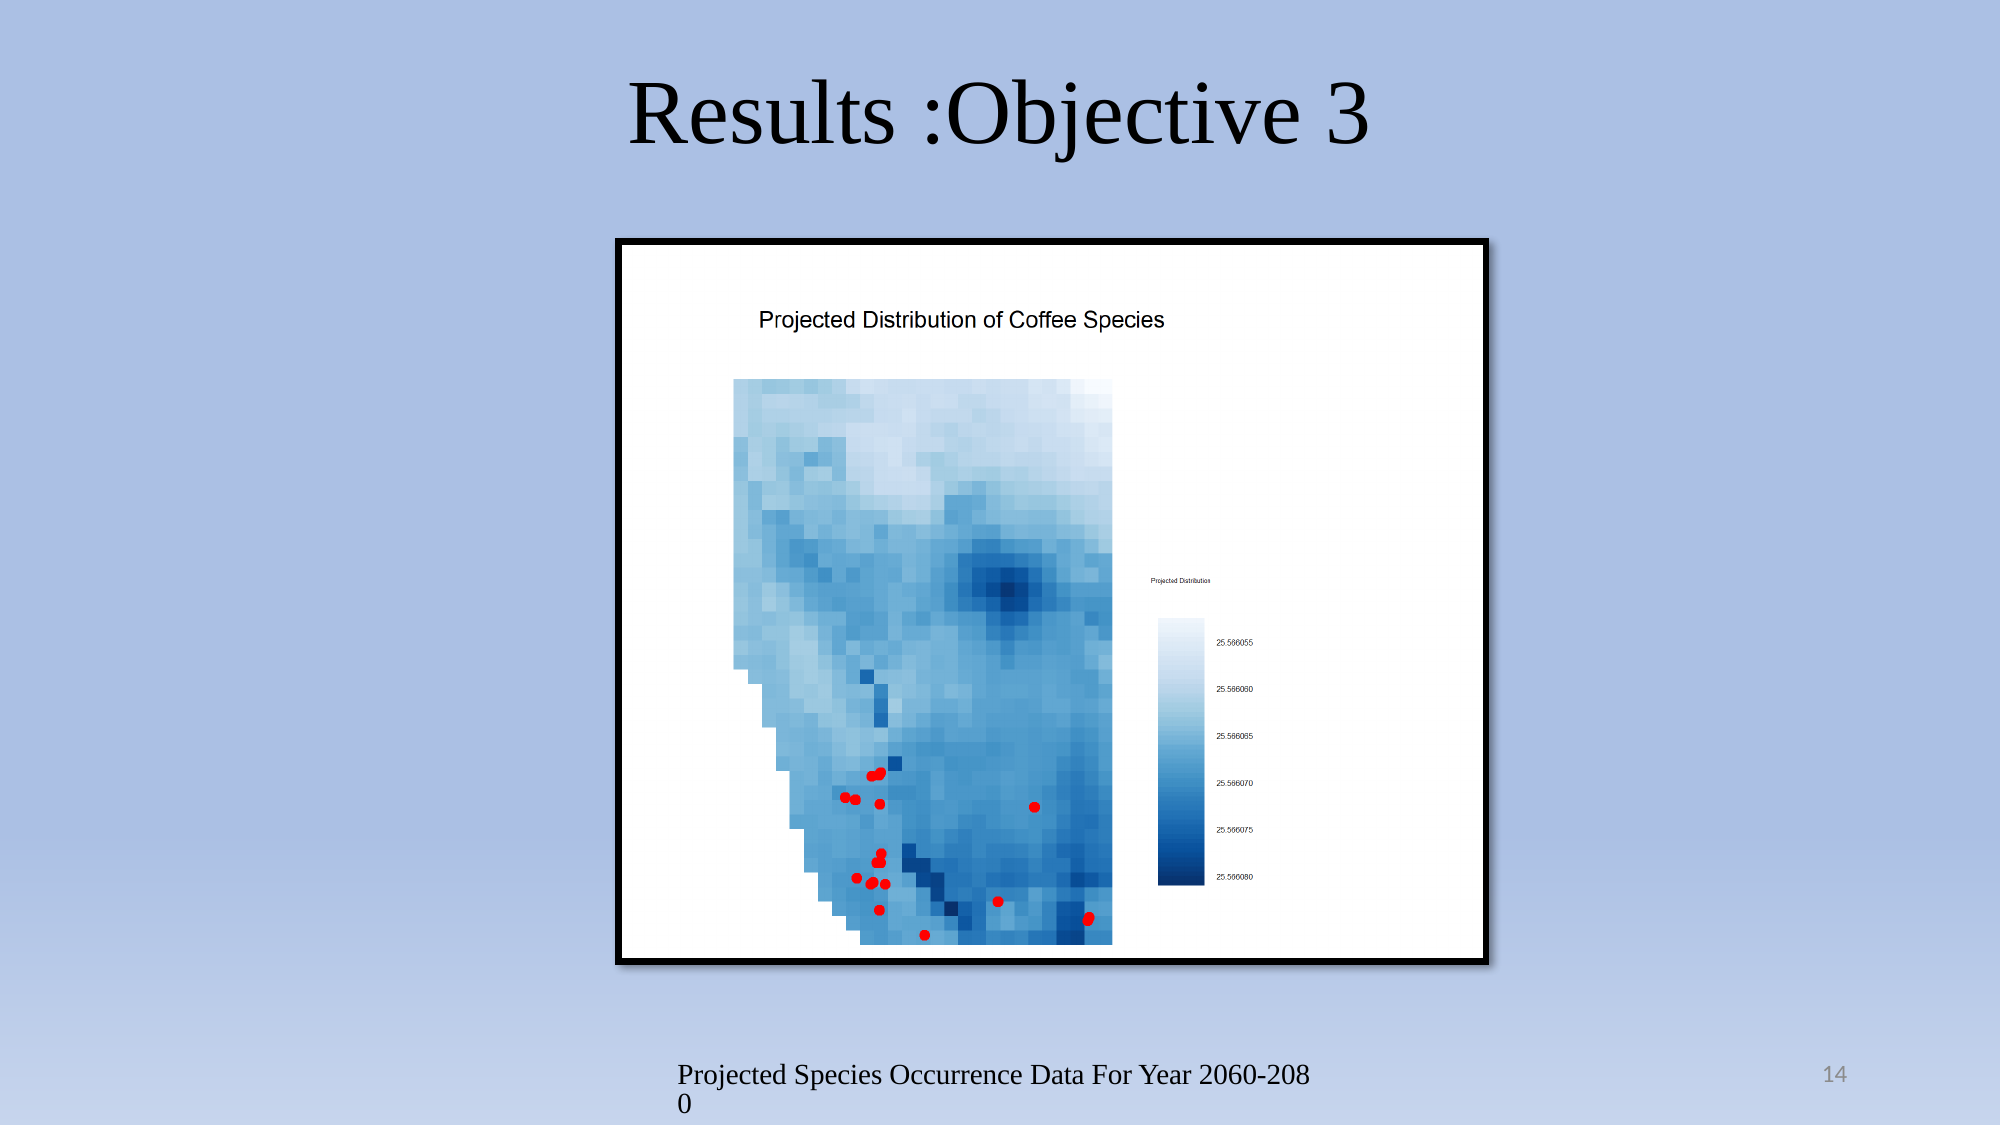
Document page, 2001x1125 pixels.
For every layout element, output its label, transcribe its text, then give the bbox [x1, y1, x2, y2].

title Results :Objective 3 [137, 59, 1863, 278]
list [621, 244, 1484, 959]
slide_number 14 [1412, 1042, 1863, 1103]
footer Projected Species Occurrence Data For Year 2060-2080 [662, 1042, 1338, 1103]
